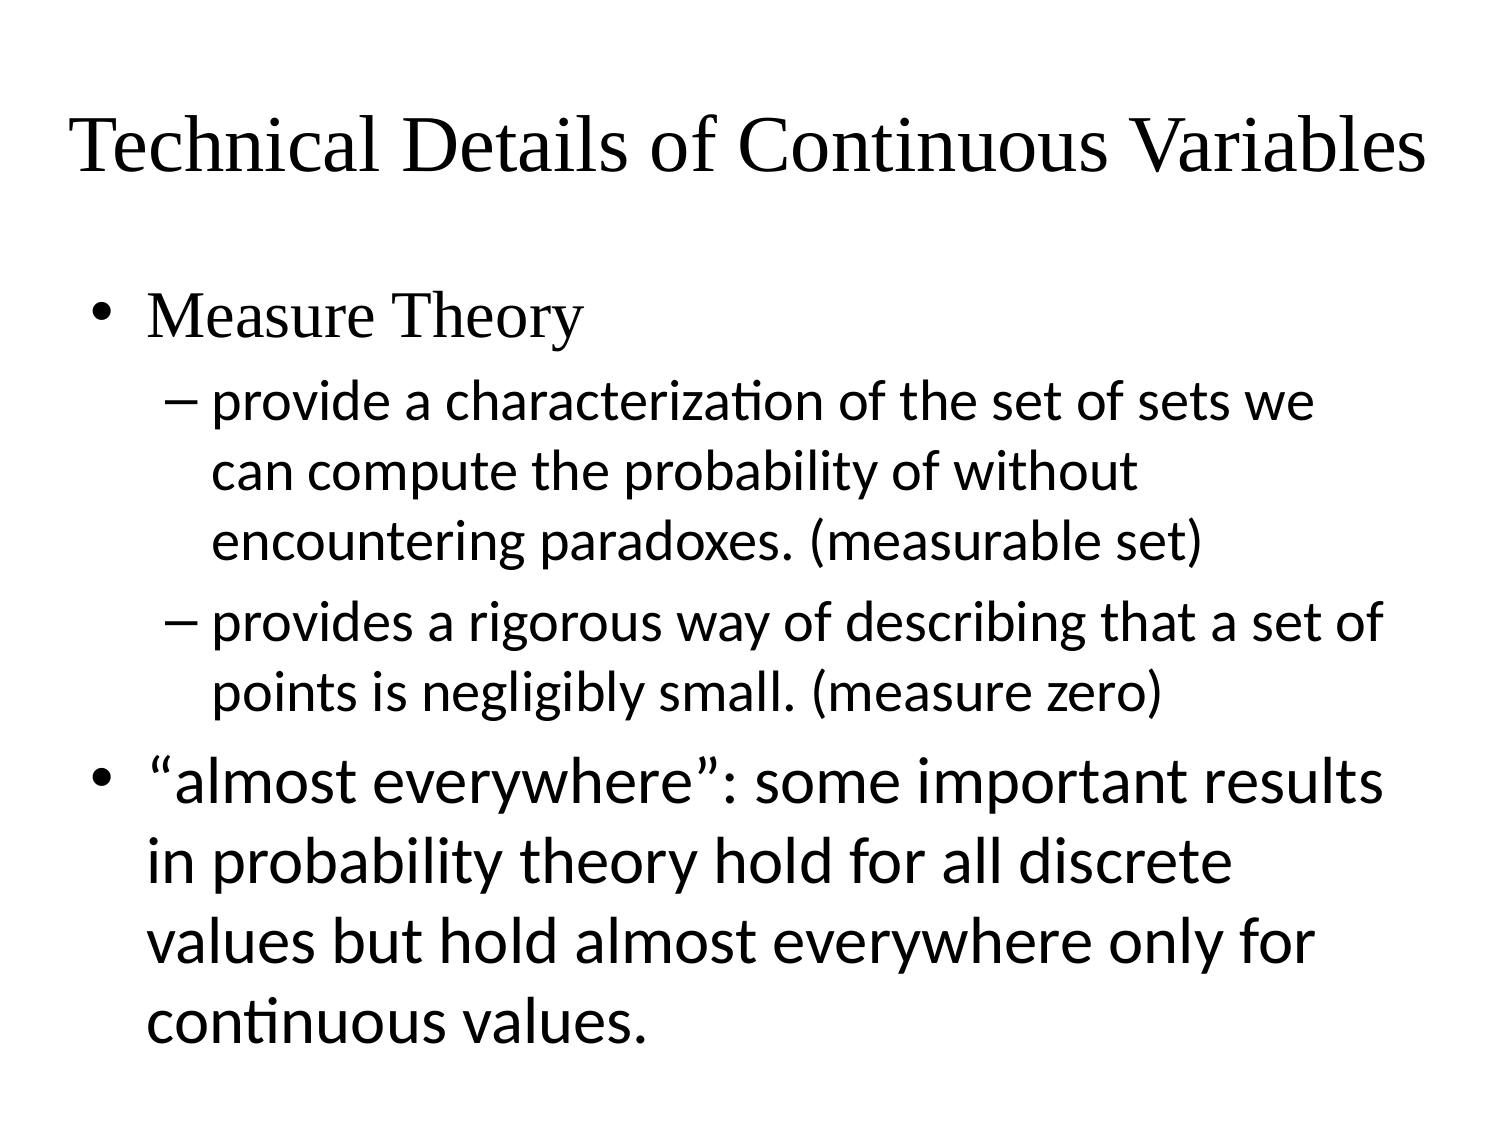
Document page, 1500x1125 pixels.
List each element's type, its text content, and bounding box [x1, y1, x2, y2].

list Measure Theory provide a characterization of the set of sets we can compute the probability of without encountering paradoxes. (measurable set) provides a rigorous way of describing that a set of points is negligibly small. (measure zero) “almost everywhere”: some important results in probability theory hold for all discrete values but hold almost everywhere only for continuous values. [75, 262, 1425, 1125]
title Technical Details of Continuous Variables [29, 45, 1471, 233]
